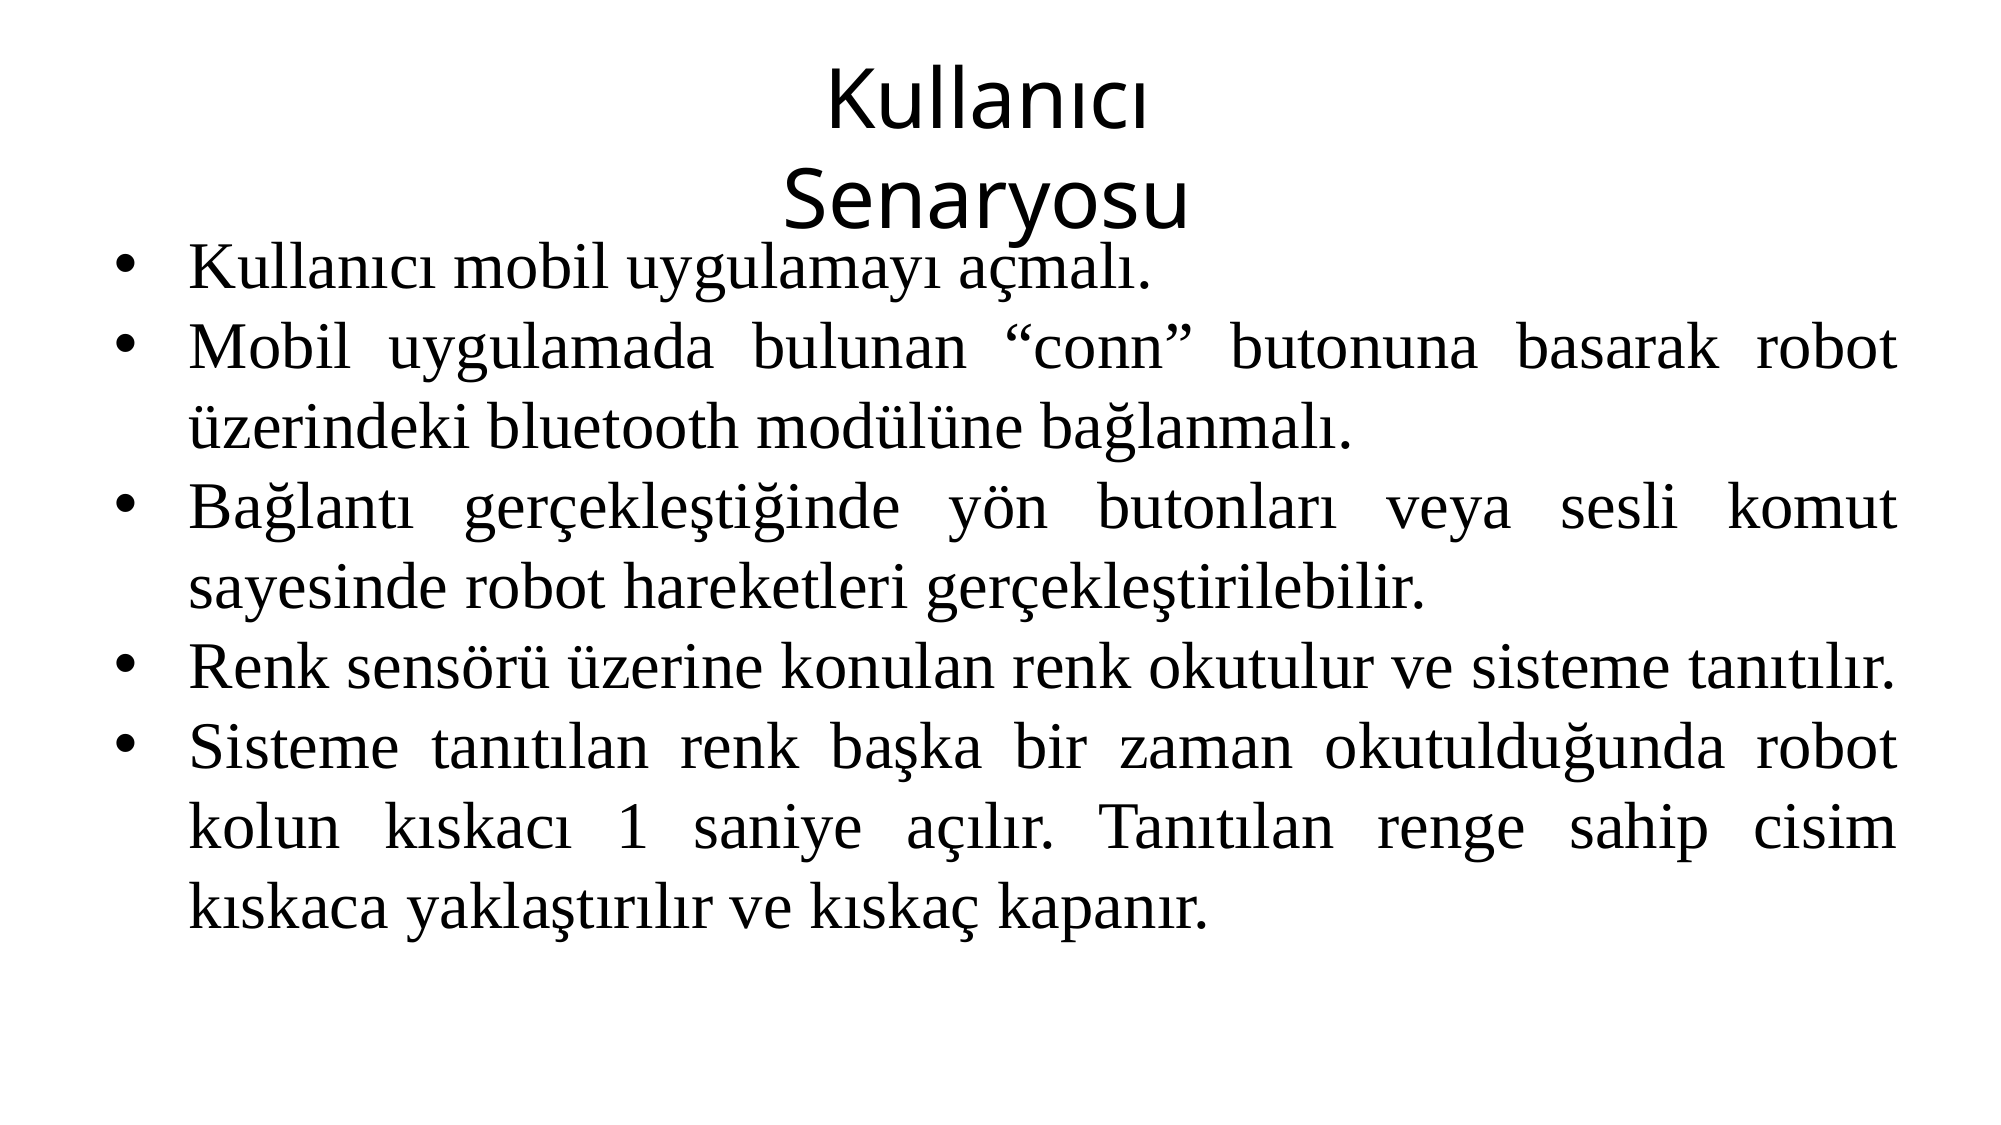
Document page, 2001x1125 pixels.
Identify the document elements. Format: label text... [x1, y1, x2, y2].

text_box Kullanıcı mobil uygulamayı açmalı. Mobil uygulamada bulunan “conn” butonuna basarak robot üzerindeki bluetooth modülüne bağlanmalı. Bağlantı gerçekleştiğinde yön butonları veya sesli komut sayesinde robot hareketleri gerçekleştirilebilir. Renk sensörü üzerine konulan renk okutulur ve sisteme tanıtılır. Sisteme tanıtılan renk başka bir zaman okutulduğunda robot kolun kıskacı 1 saniye açılır. Tanıtılan renge sahip cisim kıskaca yaklaştırılır ve kıskaç kapanır. [99, 214, 1916, 950]
text_box Kullanıcı Senaryosu [602, 38, 1374, 214]
